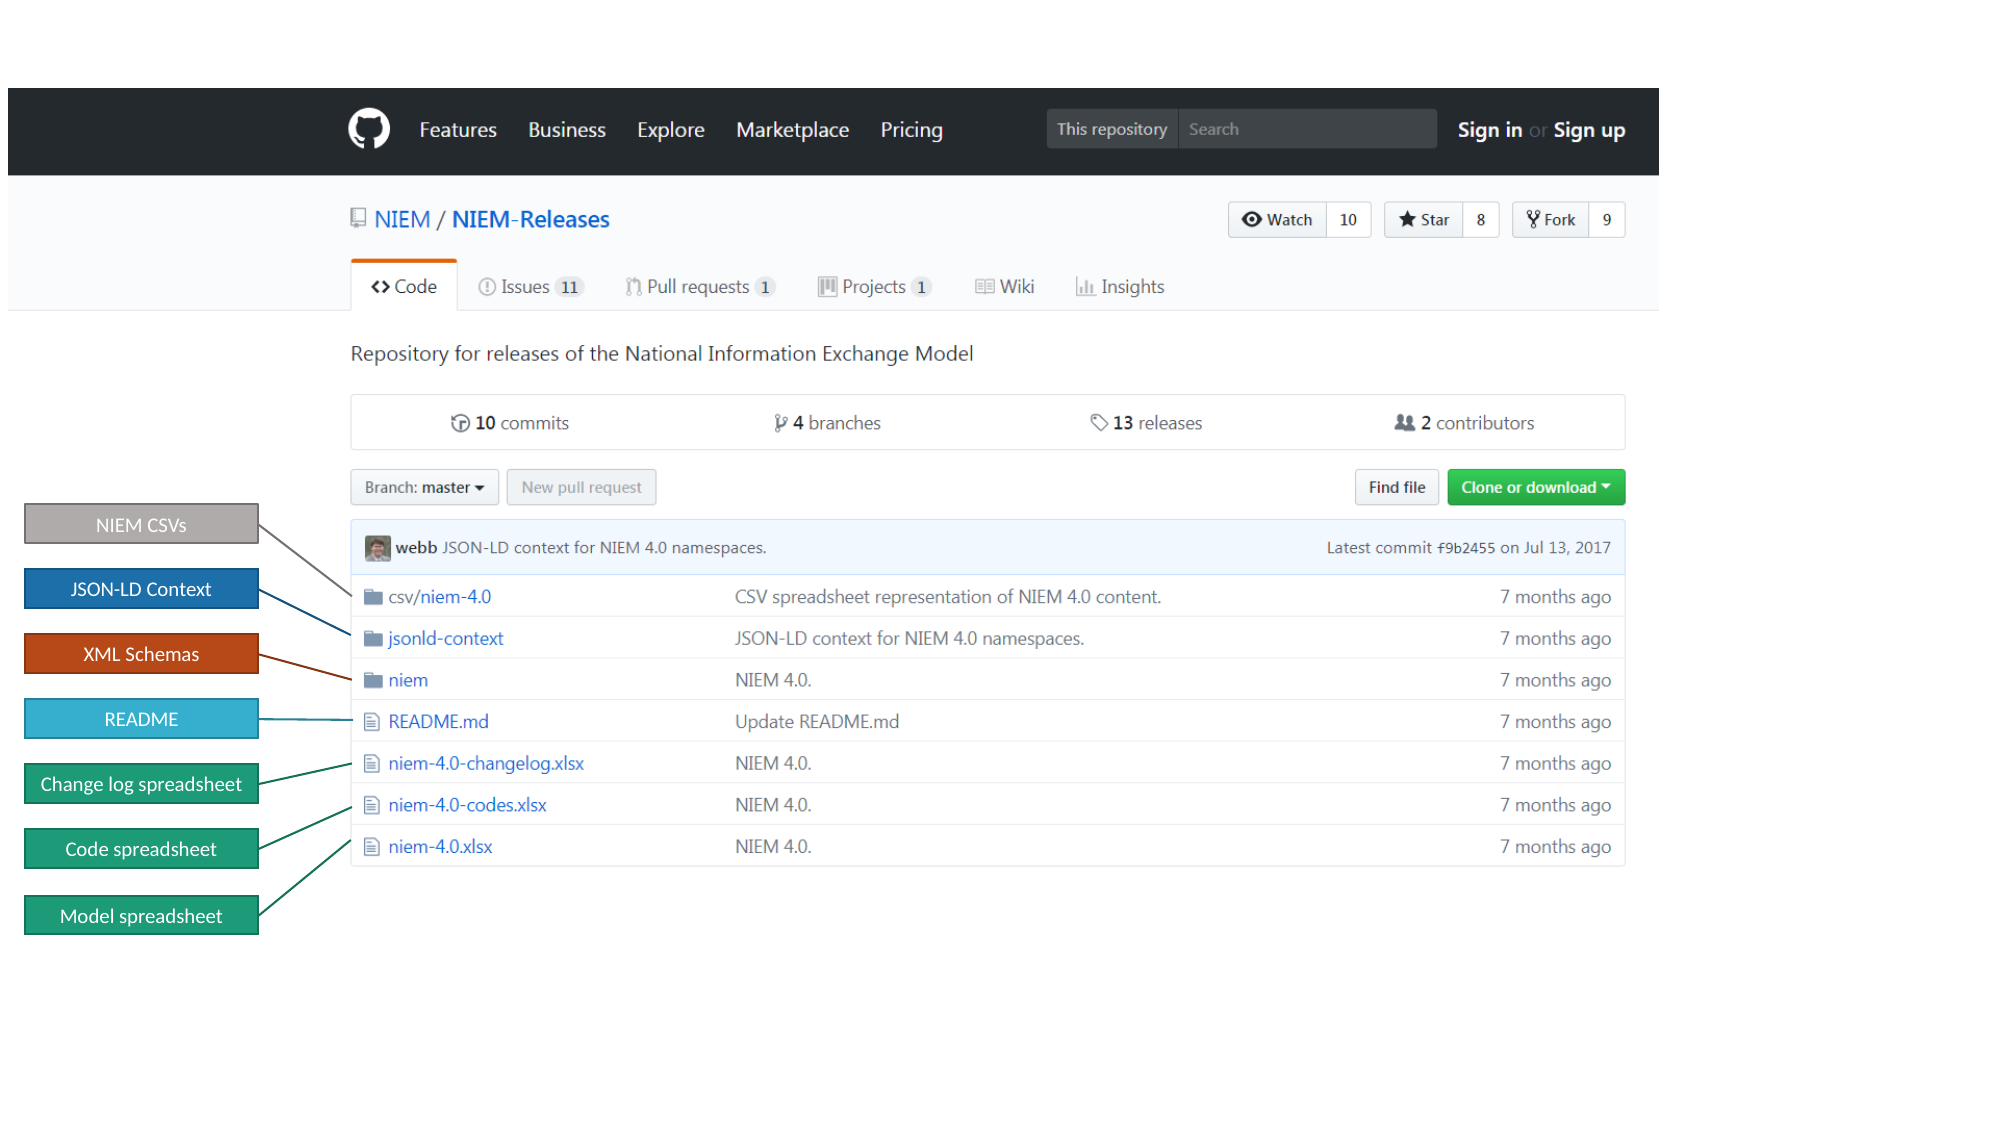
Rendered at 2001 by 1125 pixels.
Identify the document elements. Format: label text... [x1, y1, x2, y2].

text_box Model spreadsheet [24, 878, 307, 935]
picture [8, 88, 1659, 878]
